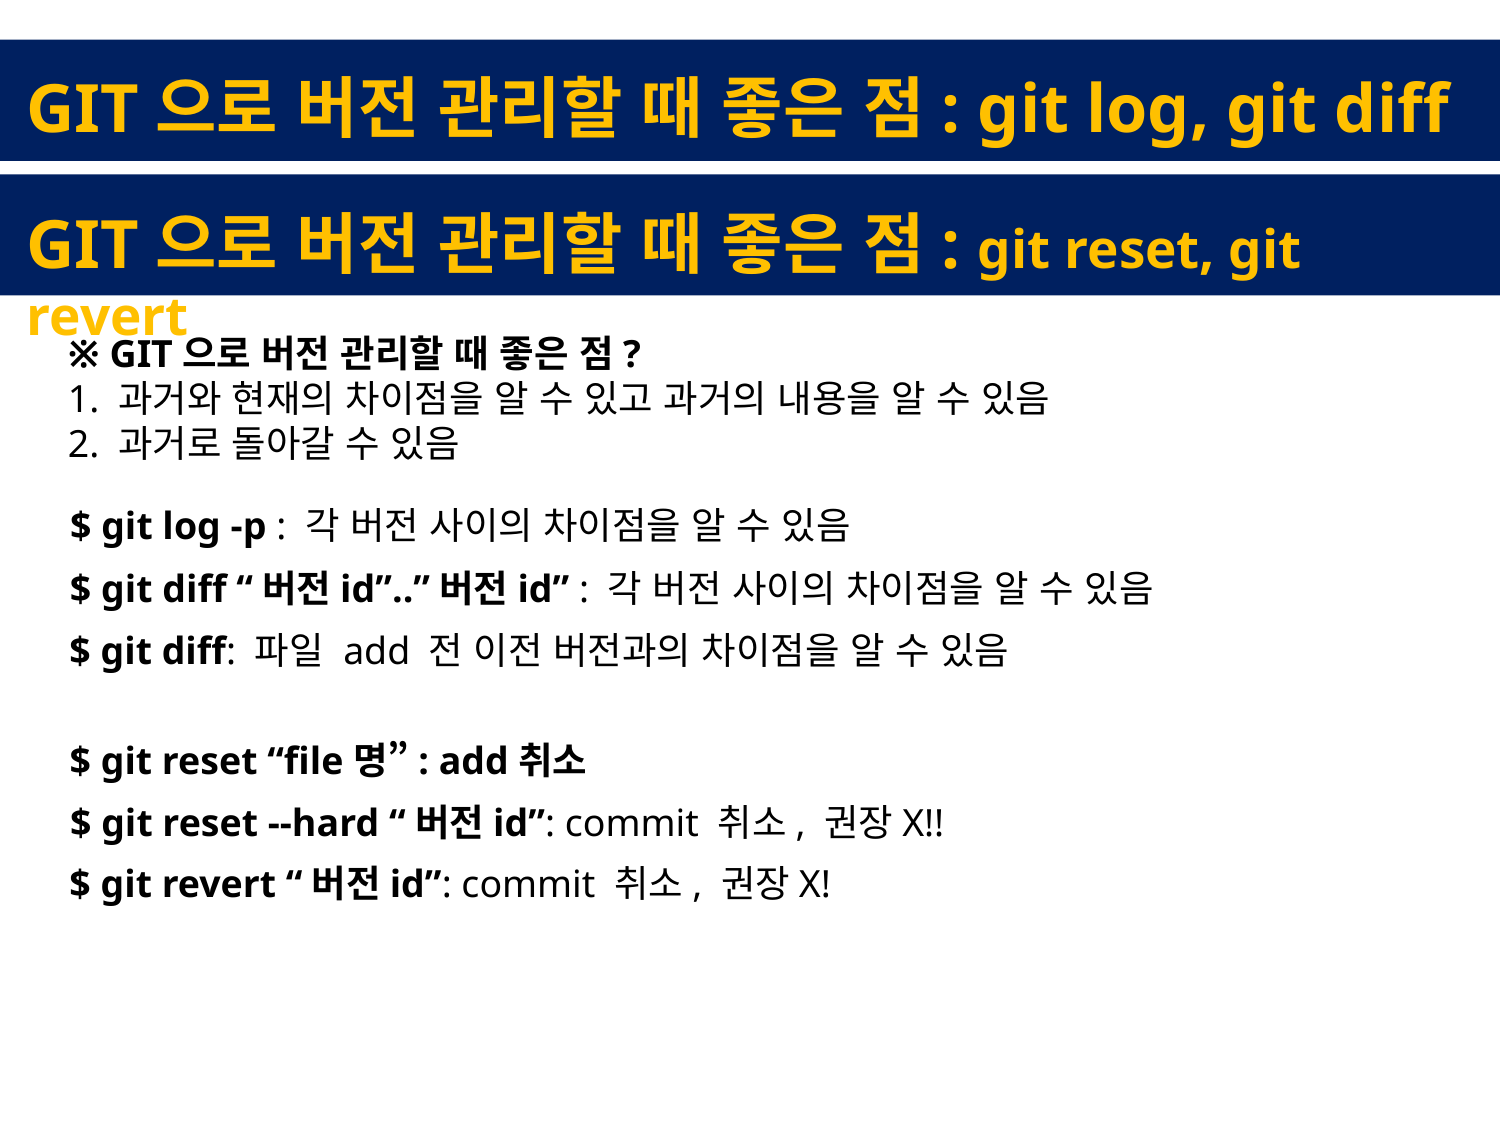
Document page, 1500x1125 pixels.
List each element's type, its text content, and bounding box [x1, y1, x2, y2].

text_box GIT으로 버전 관리할 때 좋은 점: git reset, git revert [11, 194, 1483, 354]
text_box $ git diff “버전id”..”버전id” : 각 버전 사이의 차이점을 알 수 있음 [55, 557, 1414, 618]
text_box $ git revert “버전id”: commit 취소, 권장X! [54, 853, 1414, 913]
text_box $ git reset “file명”: add취소 [54, 729, 1414, 790]
text_box $ git diff: 파일 add 전 이전 버전과의 차이점을 알 수 있음 [54, 619, 1414, 680]
text_box ※ GIT으로 버전 관리할 때 좋은 점? 1. 과거와 현재의 차이점을 알 수 있고 과거의 내용을 알 수 있음 2. 과거로 돌아갈 수 있음 [53, 354, 1447, 473]
text_box [0, 172, 1500, 298]
text_box [0, 38, 1500, 163]
text_box $ git log -p : 각 버전 사이의 차이점을 알 수 있음 [55, 494, 1414, 555]
text_box GIT으로 버전 관리할 때 좋은 점: git log, git diff [11, 58, 1483, 154]
text_box $ git reset --hard “버전id”: commit 취소, 권장X!! [55, 791, 1414, 851]
